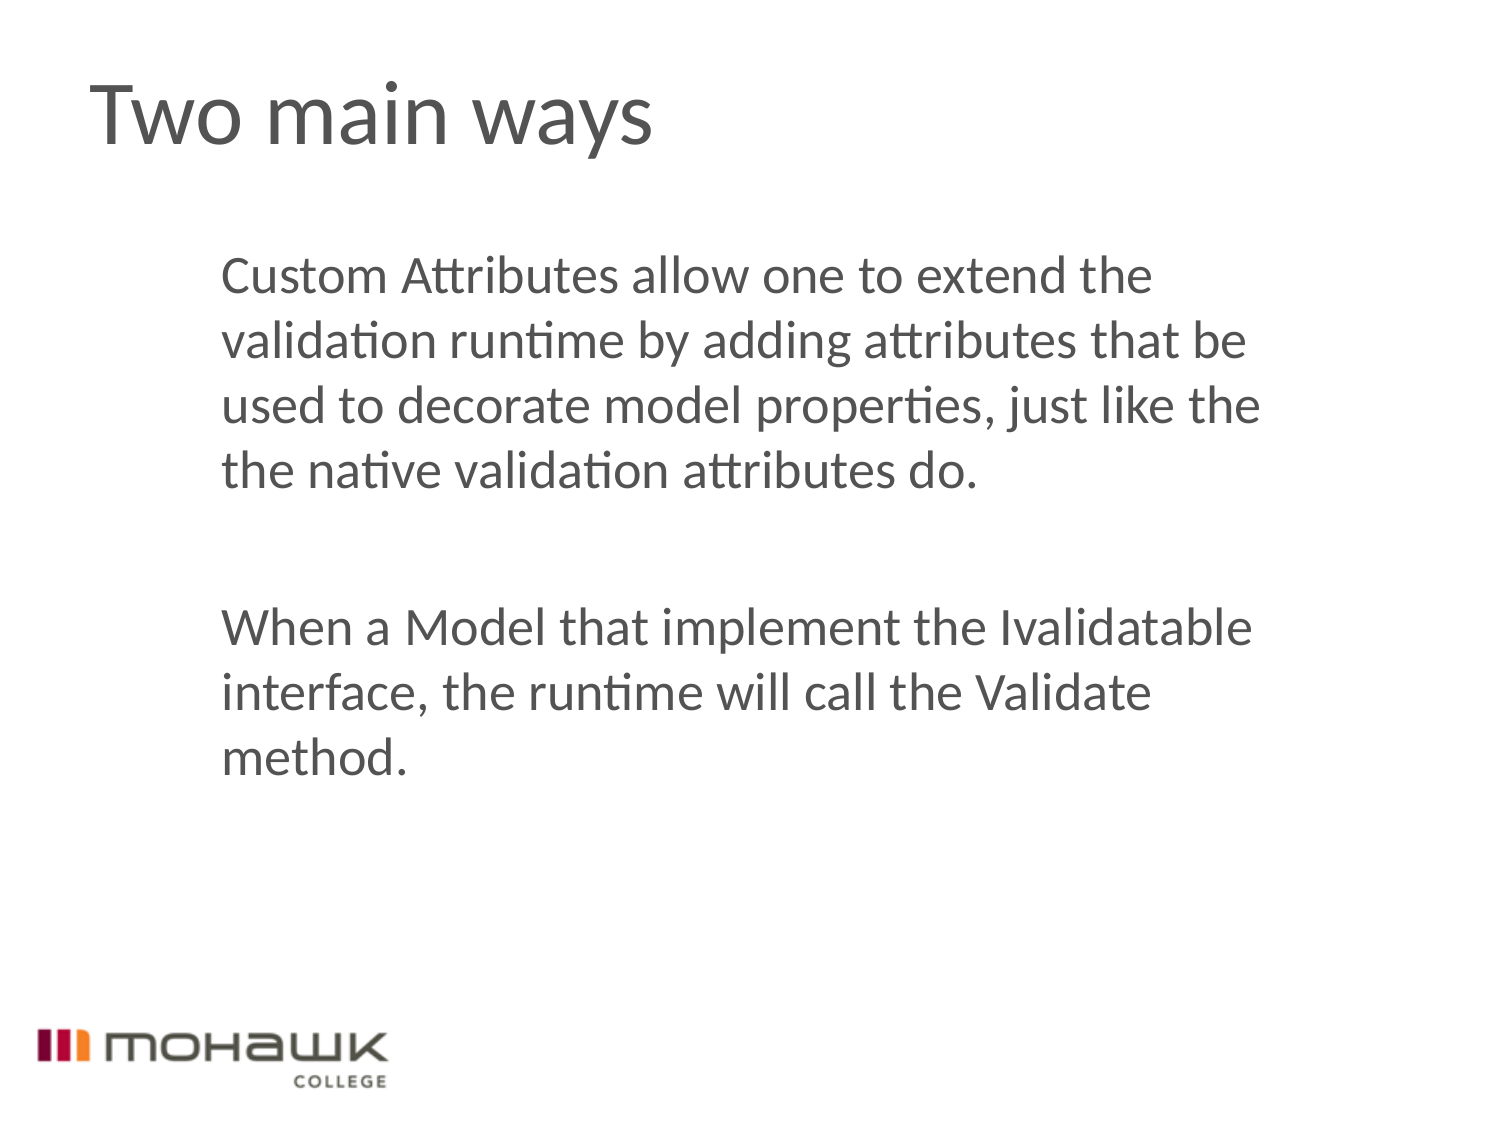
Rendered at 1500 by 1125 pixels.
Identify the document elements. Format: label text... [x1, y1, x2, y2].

list Custom Attributes allow one to extend the validation runtime by adding attributes that be used to decorate model properties, just like the the native validation attributes do. When a Model that implement the Ivalidatable interface, the runtime will call the Validate method. [206, 232, 1359, 975]
title Two main ways [75, 45, 1425, 233]
picture [5, 1000, 421, 1118]
